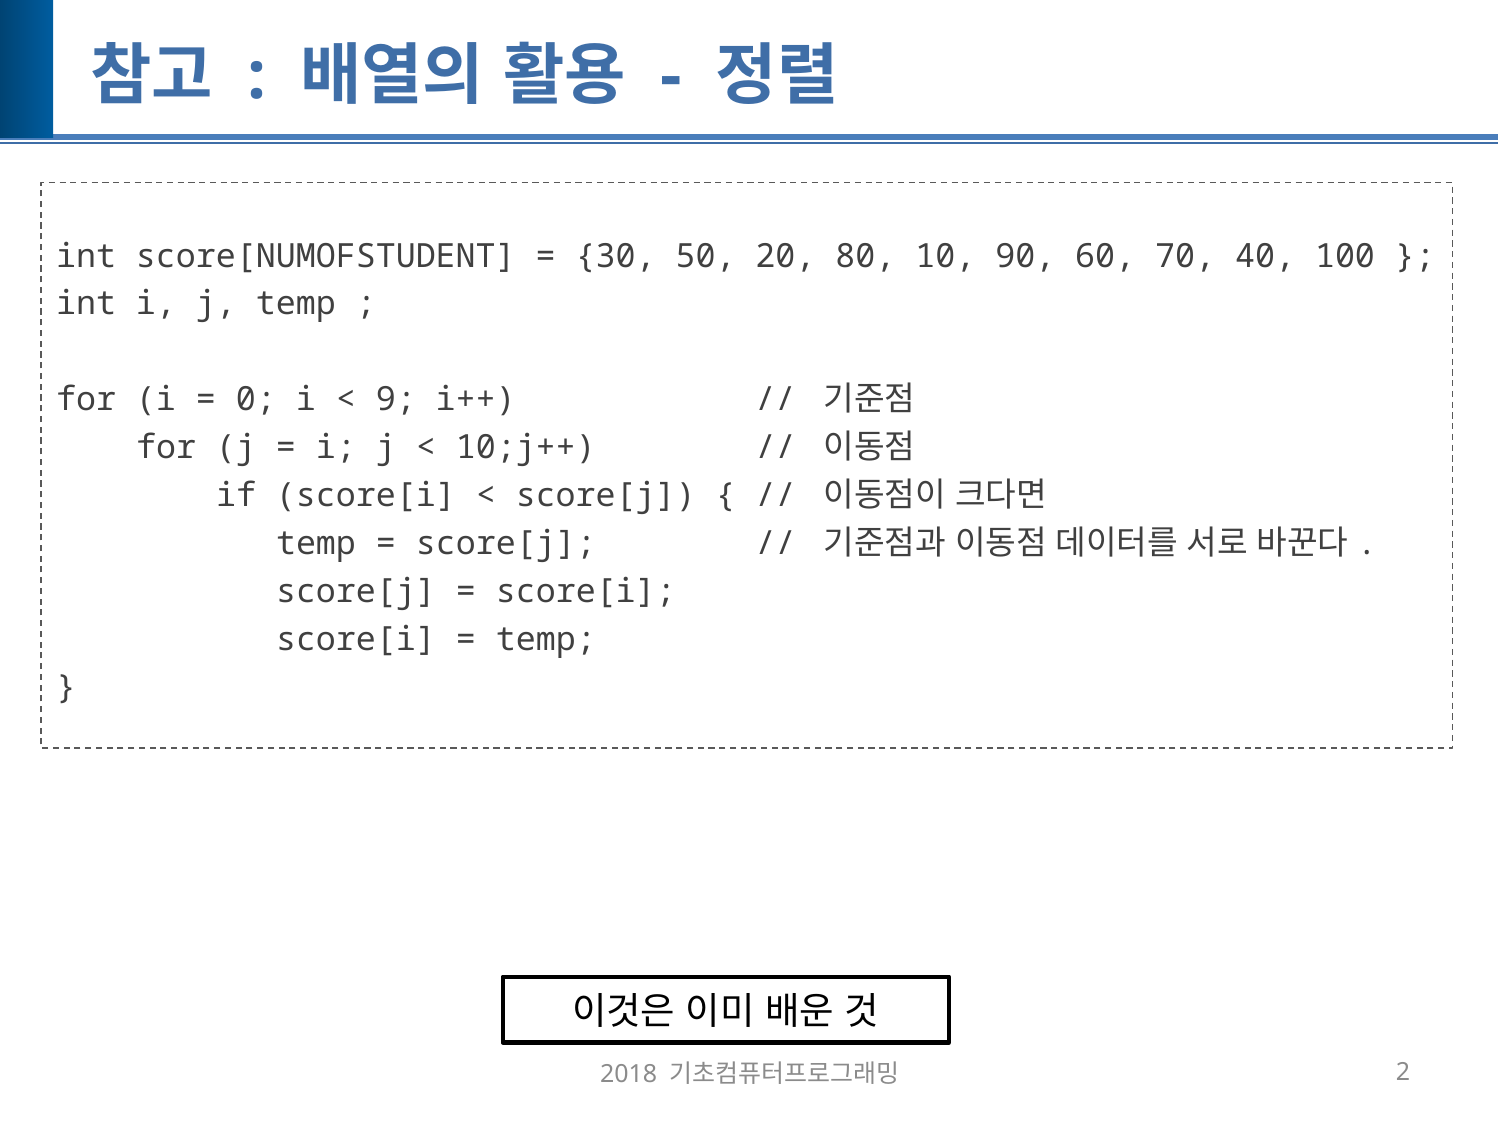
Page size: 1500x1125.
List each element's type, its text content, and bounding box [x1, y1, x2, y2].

text_box 이것은 이미 배운 것 [501, 975, 951, 1045]
list int score[NUMOFSTUDENT] = {30, 50, 20, 80, 10, 90, 60, 70, 40, 100 }; int i, j, temp ; for (i = 0; i < 9; i++) // 기준점 for (j = i; j < 10;j++) // 이동점 if (score[i] < score[j]) { // 이동점이 크다면 temp = score[j]; // 기준점과 이동점 데이터를 서로 바꾼다. score[j] = score[i]; score[i] = temp; } [39, 180, 1455, 750]
title 참고 : 배열의 활용 - 정렬 [75, 32, 1425, 113]
footer 2018 기초컴퓨터프로그래밍 [512, 1042, 988, 1103]
slide_number 2 [1074, 1042, 1425, 1103]
